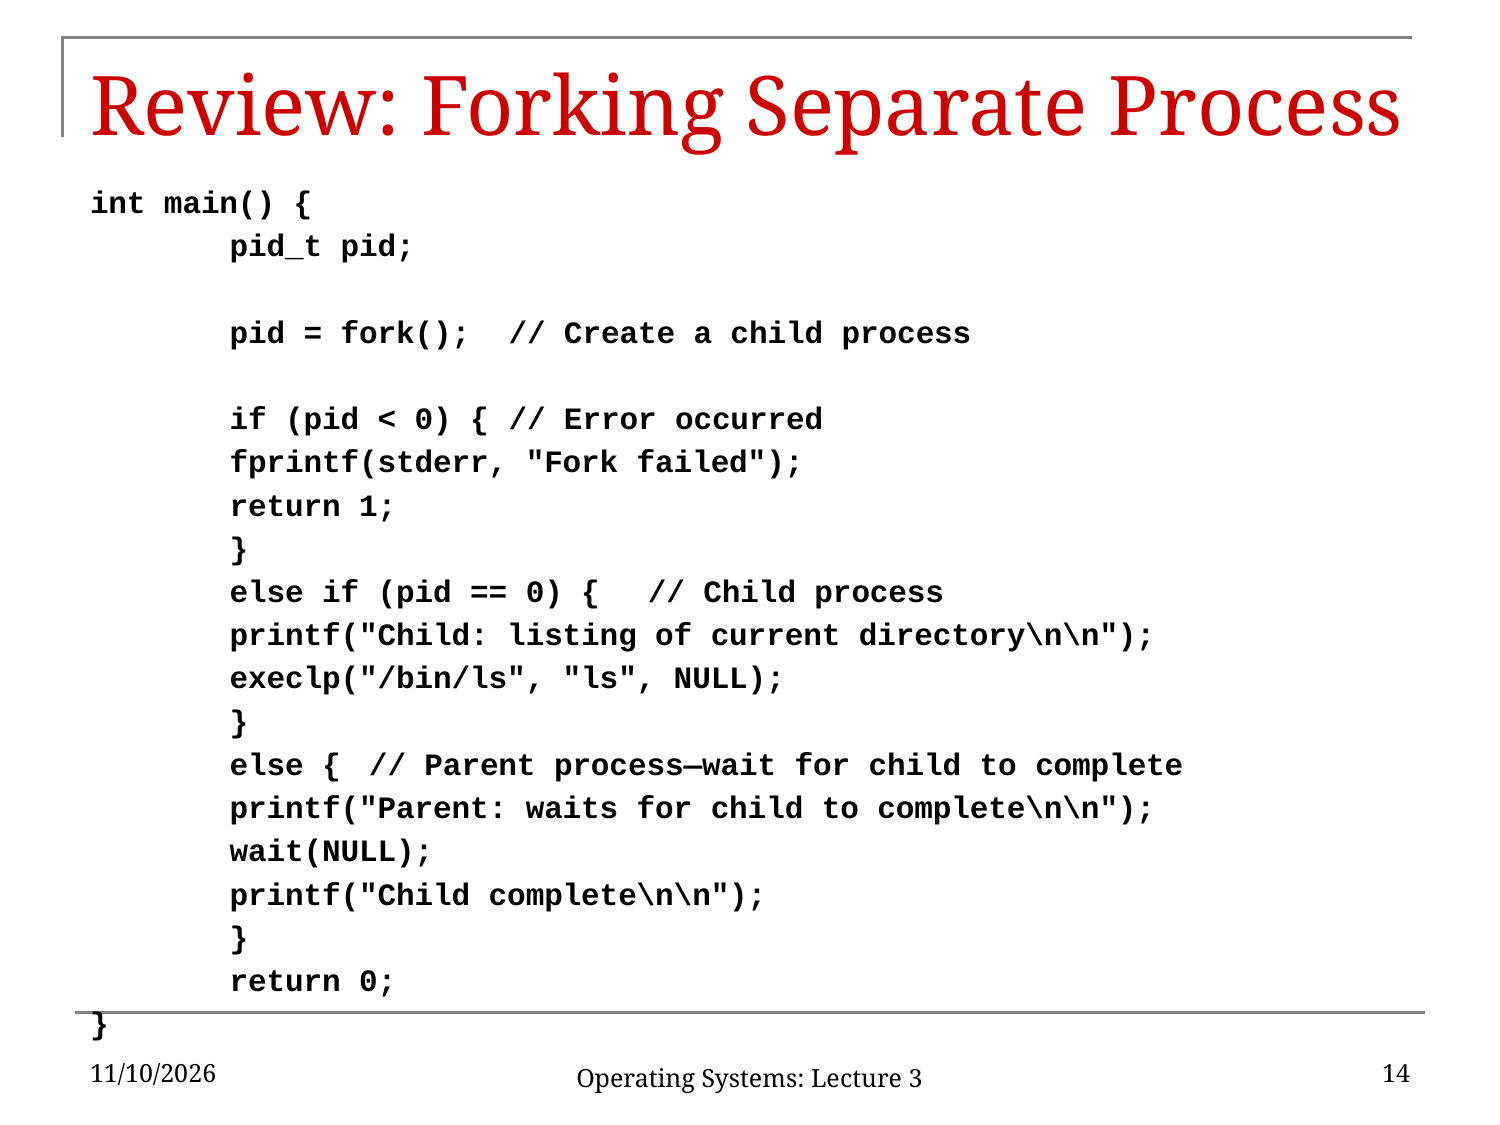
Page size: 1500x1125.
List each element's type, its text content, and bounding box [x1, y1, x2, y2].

footer Operating Systems: Lecture 3 [512, 1024, 988, 1101]
slide_number 14 [1074, 1023, 1426, 1100]
list int main() { pid_t pid; pid = fork(); // Create a child process if (pid < 0) { // Error occurred fprintf(stderr, "Fork failed"); return 1; } else if (pid == 0) { // Child process printf("Child: listing of current directory\n\n"); execlp("/bin/ls", "ls", NULL); } else { // Parent process—wait for child to complete printf("Parent: waits for child to complete\n\n"); wait(NULL); printf("Child complete\n\n"); } return 0; } [75, 174, 1425, 1050]
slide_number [74, 1023, 426, 1100]
title Review: Forking Separate Process [75, 45, 1425, 163]
